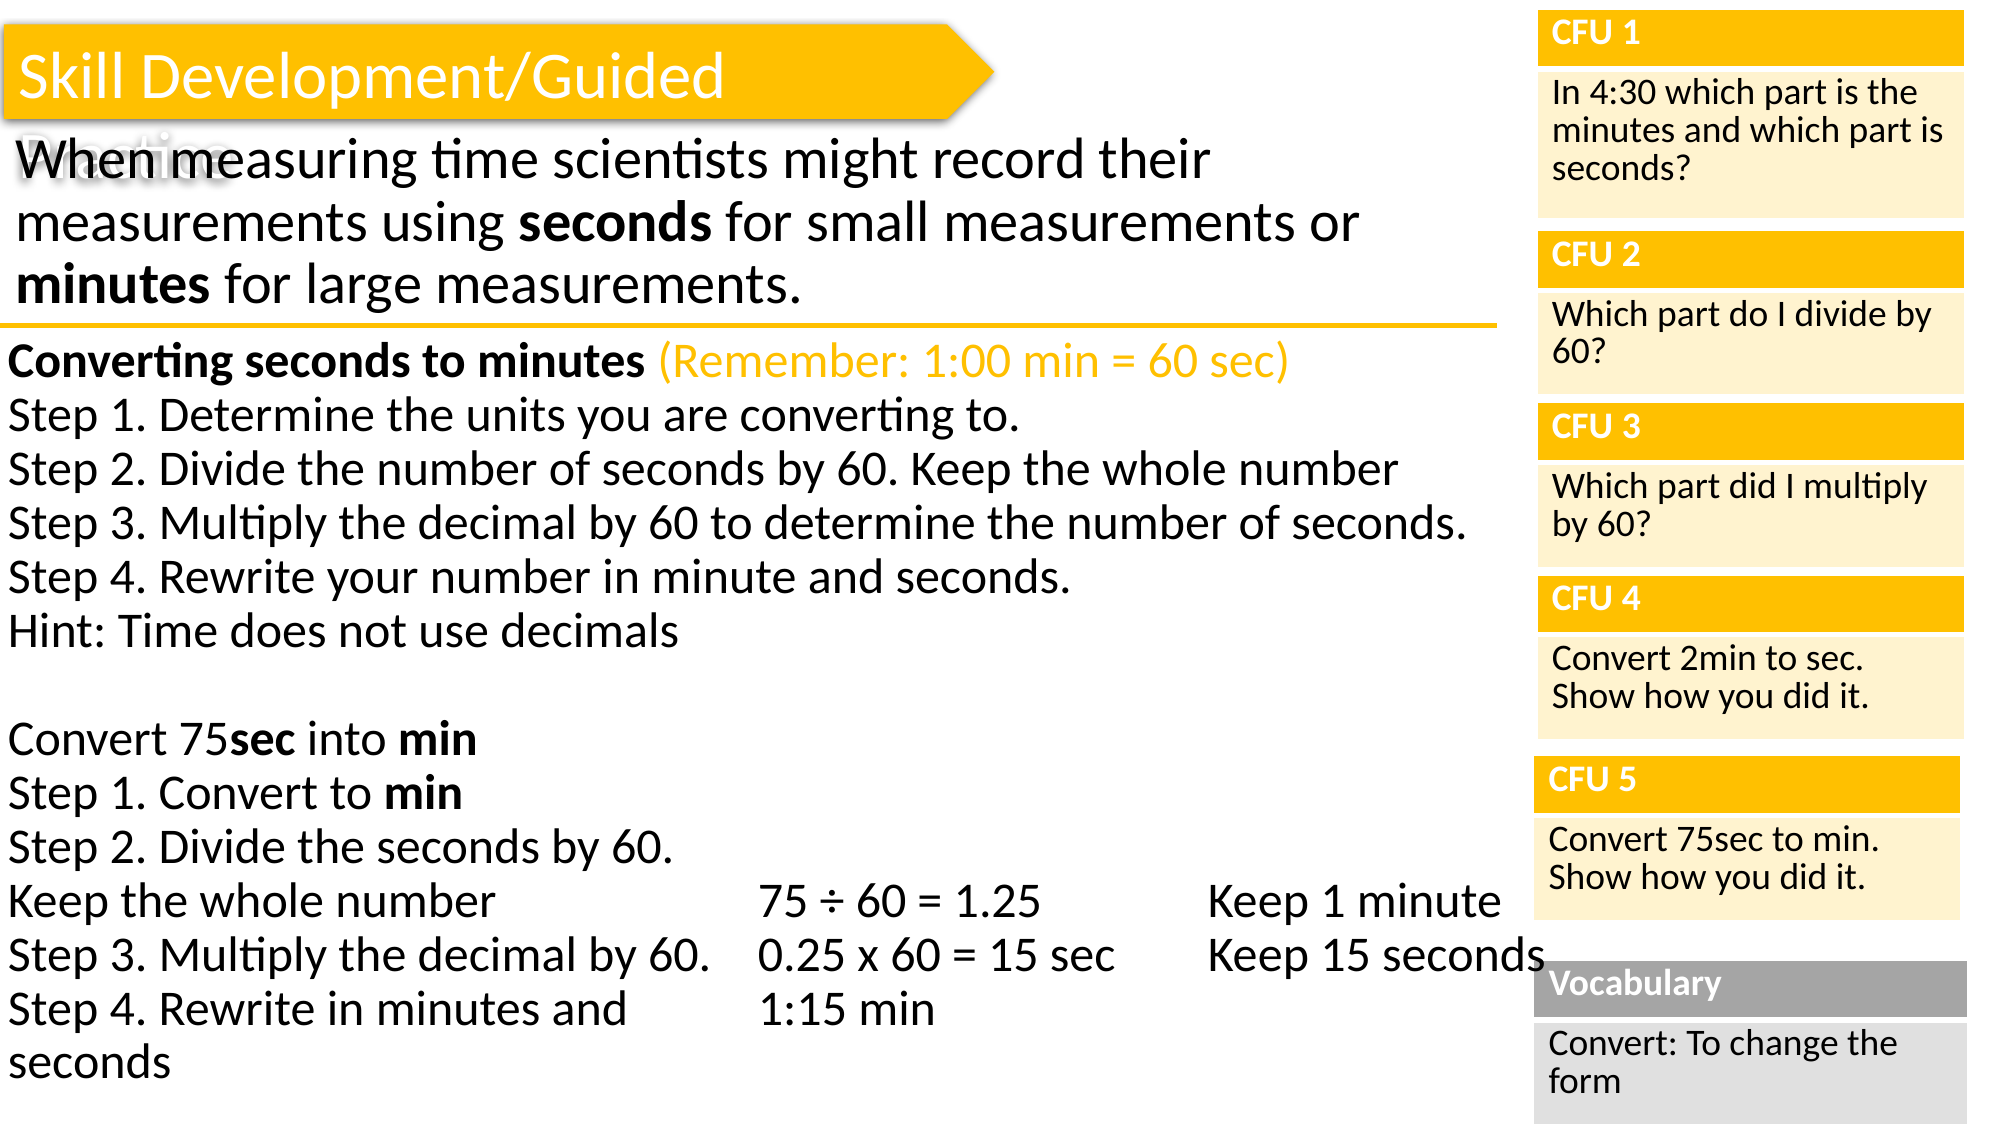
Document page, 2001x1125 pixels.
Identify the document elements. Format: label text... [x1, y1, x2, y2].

table_header CFU 4 [1538, 576, 1964, 632]
text_box Converting seconds to minutes (Remember: 1:00 min = 60 sec) Step 1. Determine the units you are converting to. Step 2. Divide the number of seconds by 60. Keep the whole number Step 3. Multiply the decimal by 60 to determine the number of seconds. Step 4. Rewrite your number in minute and seconds. Hint: Time does not use decimals Convert 75sec into min Step 1. Convert to min Step 2. Divide the seconds by 60. Keep the whole number 75 ÷ 60 = 1.25 Keep 1 minute Step 3. Multiply the decimal by 60. 0.25 x 60 = 15 sec Keep 15 seconds Step 4. Rewrite in minutes and 1:15 min seconds [0, 326, 1566, 1011]
table_header CFU 3 [1538, 403, 1964, 460]
table_header Vocabulary [1534, 961, 1967, 1017]
table_header CFU 2 [1538, 231, 1964, 288]
table_header CFU 5 [1534, 756, 1960, 813]
table_cell In 4:30 which part is the minutes and which part is seconds? [1538, 72, 1964, 218]
table_cell Which part did I multiply by 60? [1538, 465, 1964, 567]
table_cell Convert 75sec to min. Show how you did it. [1534, 818, 1960, 920]
text_box Skill Development/Guided Practice [3, 24, 995, 119]
table_cell Convert: To change the form [1534, 1023, 1967, 1124]
text_box When measuring time scientists might record their measurements using seconds for small measurements or minutes for large measurements. [0, 120, 1464, 323]
table_cell Convert 2min to sec. Show how you did it. [1538, 637, 1964, 739]
table_header CFU 1 [1538, 10, 1964, 66]
table_cell Which part do I divide by 60? [1538, 293, 1964, 394]
